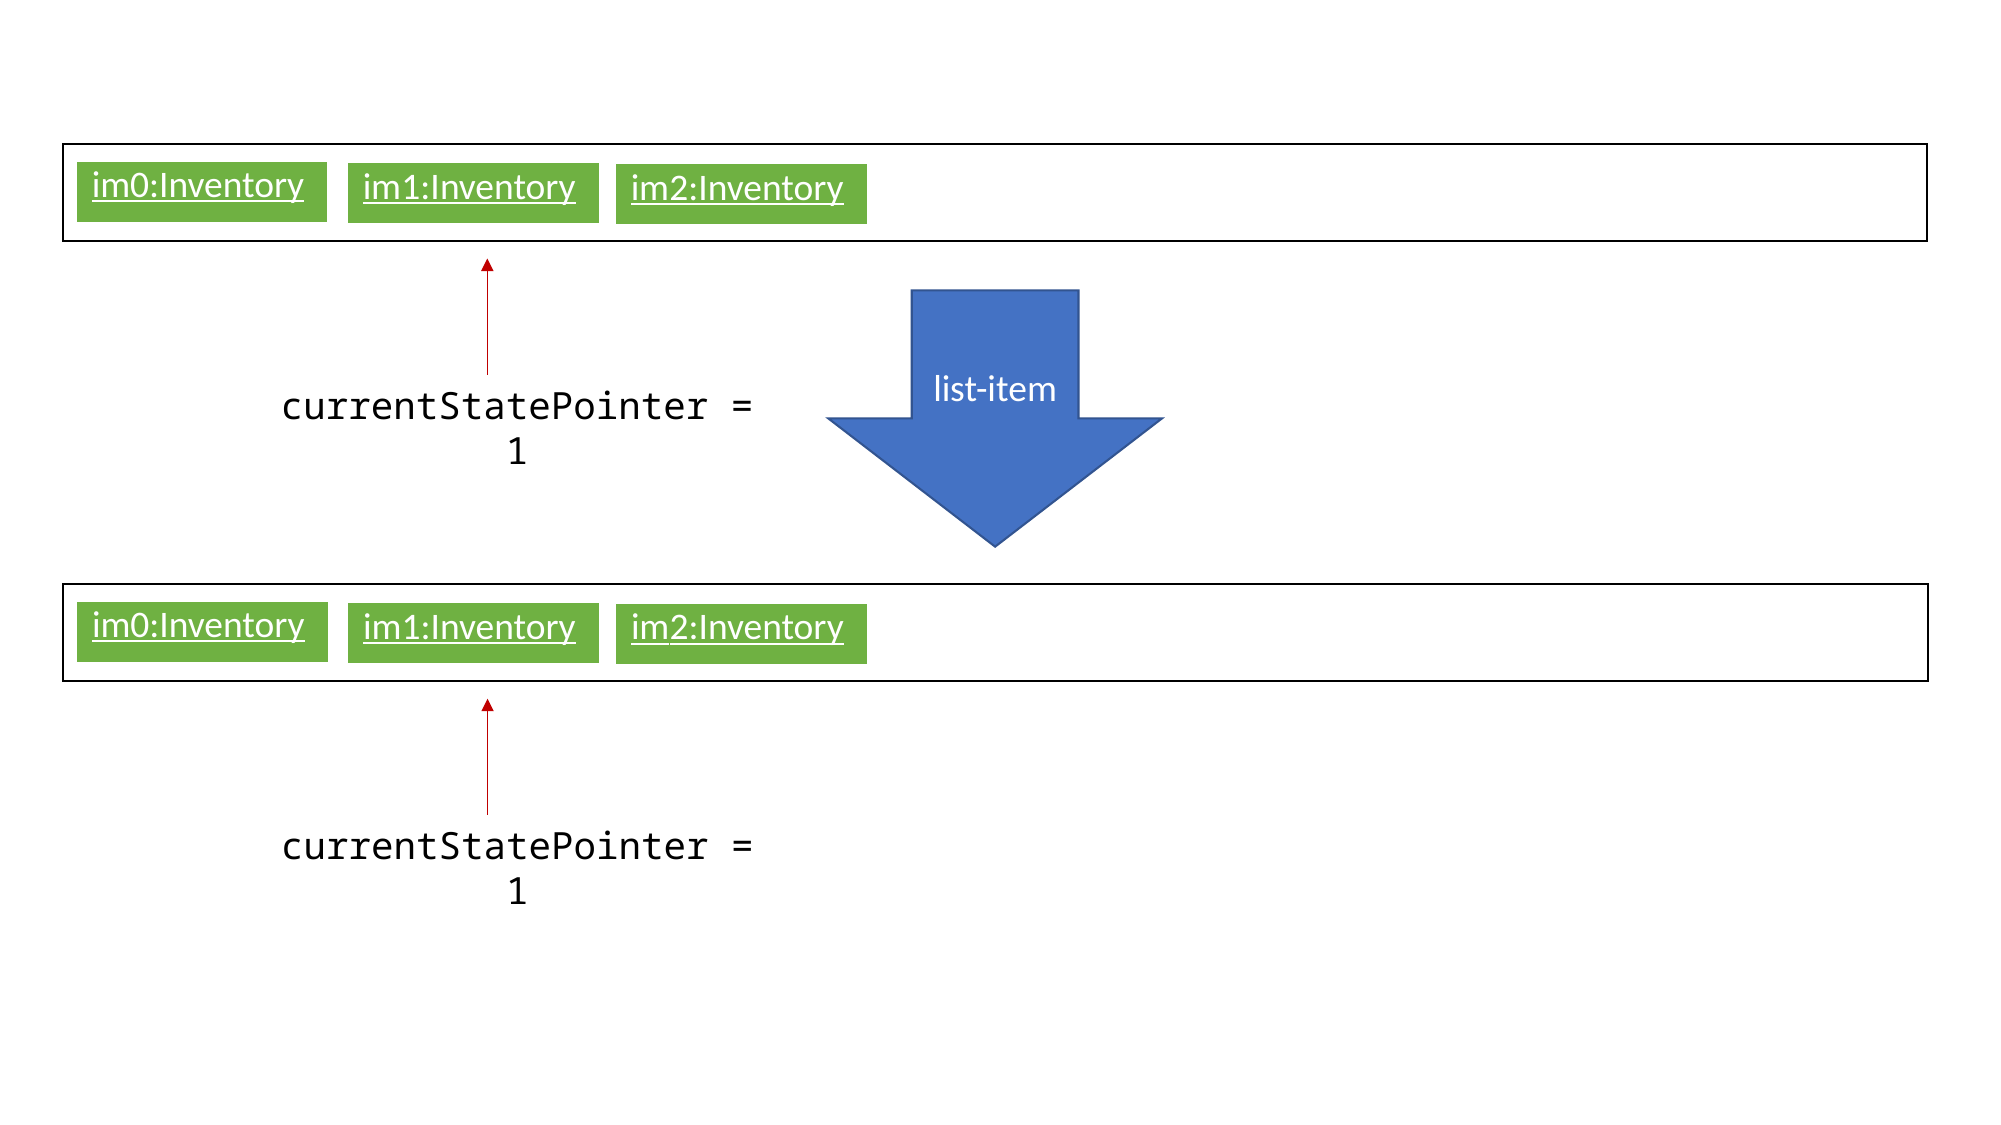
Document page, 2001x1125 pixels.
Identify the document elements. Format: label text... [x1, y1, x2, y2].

table_header im2:Inventory [616, 604, 867, 664]
table_header im1:Inventory [348, 163, 599, 223]
text_box [62, 583, 1929, 682]
text_box list-item [825, 289, 1165, 548]
text_box currentStatePointer = 1 [253, 374, 781, 480]
table_header im1:Inventory [348, 603, 599, 663]
table_header im0:Inventory [77, 602, 328, 662]
text_box [62, 143, 1928, 242]
table_header im2:Inventory [616, 164, 867, 224]
table_header im0:Inventory [77, 162, 327, 222]
text_box currentStatePointer = 1 [254, 814, 781, 920]
